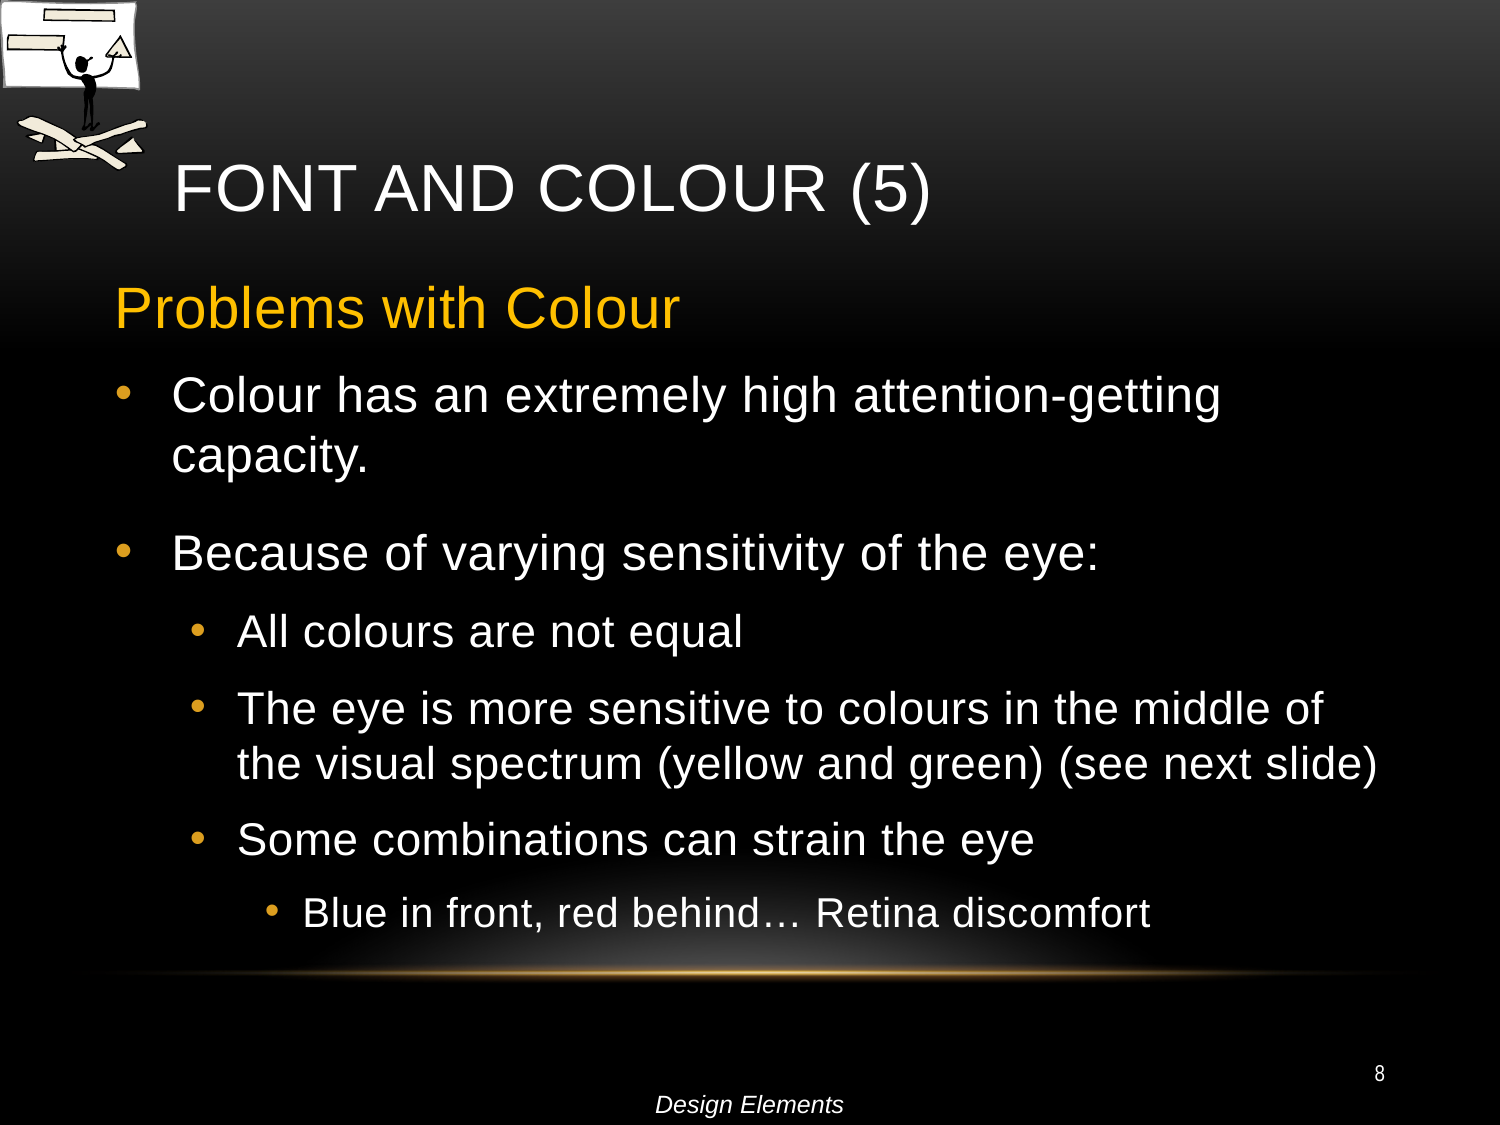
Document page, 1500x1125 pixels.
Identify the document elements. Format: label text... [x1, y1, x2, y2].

picture [0, 0, 1500, 1081]
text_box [0, 0, 148, 172]
slide_number 8 [1237, 1042, 1400, 1081]
title Font and Colour (5) [99, 45, 1447, 233]
list Problems with Colour Colour has an extremely high attention-getting capacity. Because of varying sensitivity of the eye: All colours are not equal The eye is more sensitive to colours in the middle of the visual spectrum (yellow and green) (see next slide) Some combinations can strain the eye Blue in front, red behind… Retina discomfort [99, 262, 1400, 938]
text_box Design Elements [0, 1081, 1500, 1125]
